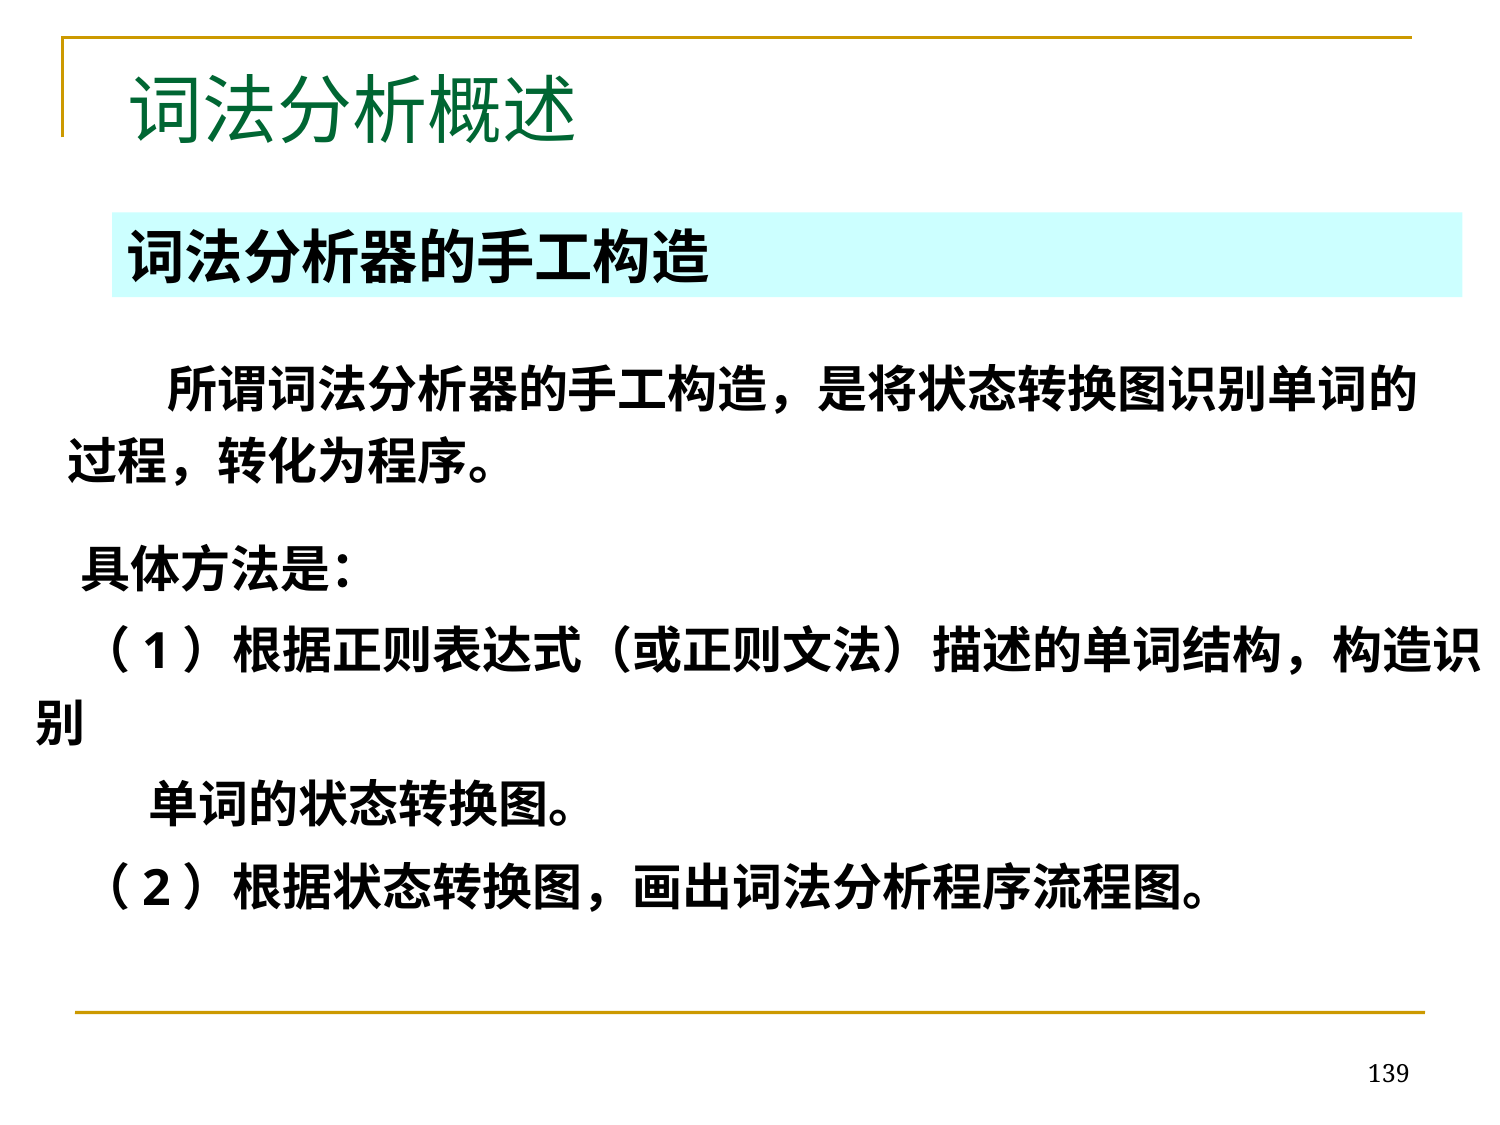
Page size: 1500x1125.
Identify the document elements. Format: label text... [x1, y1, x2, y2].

text_box 词法分析器的手工构造 [112, 212, 1463, 298]
slide_number 139 [1074, 1023, 1426, 1100]
text_box 所谓词法分析器的手工构造，是将状态转换图识别单词的过程，转化为程序。 [53, 337, 1459, 497]
title 词法分析概述 [112, 54, 1388, 173]
text_box 具体方法是： （1）根据正则表达式（或正则文法）描述的单词结构，构造识别 单词的状态转换图。 （2）根据状态转换图，画出词法分析程序流程图。 [20, 553, 1500, 887]
